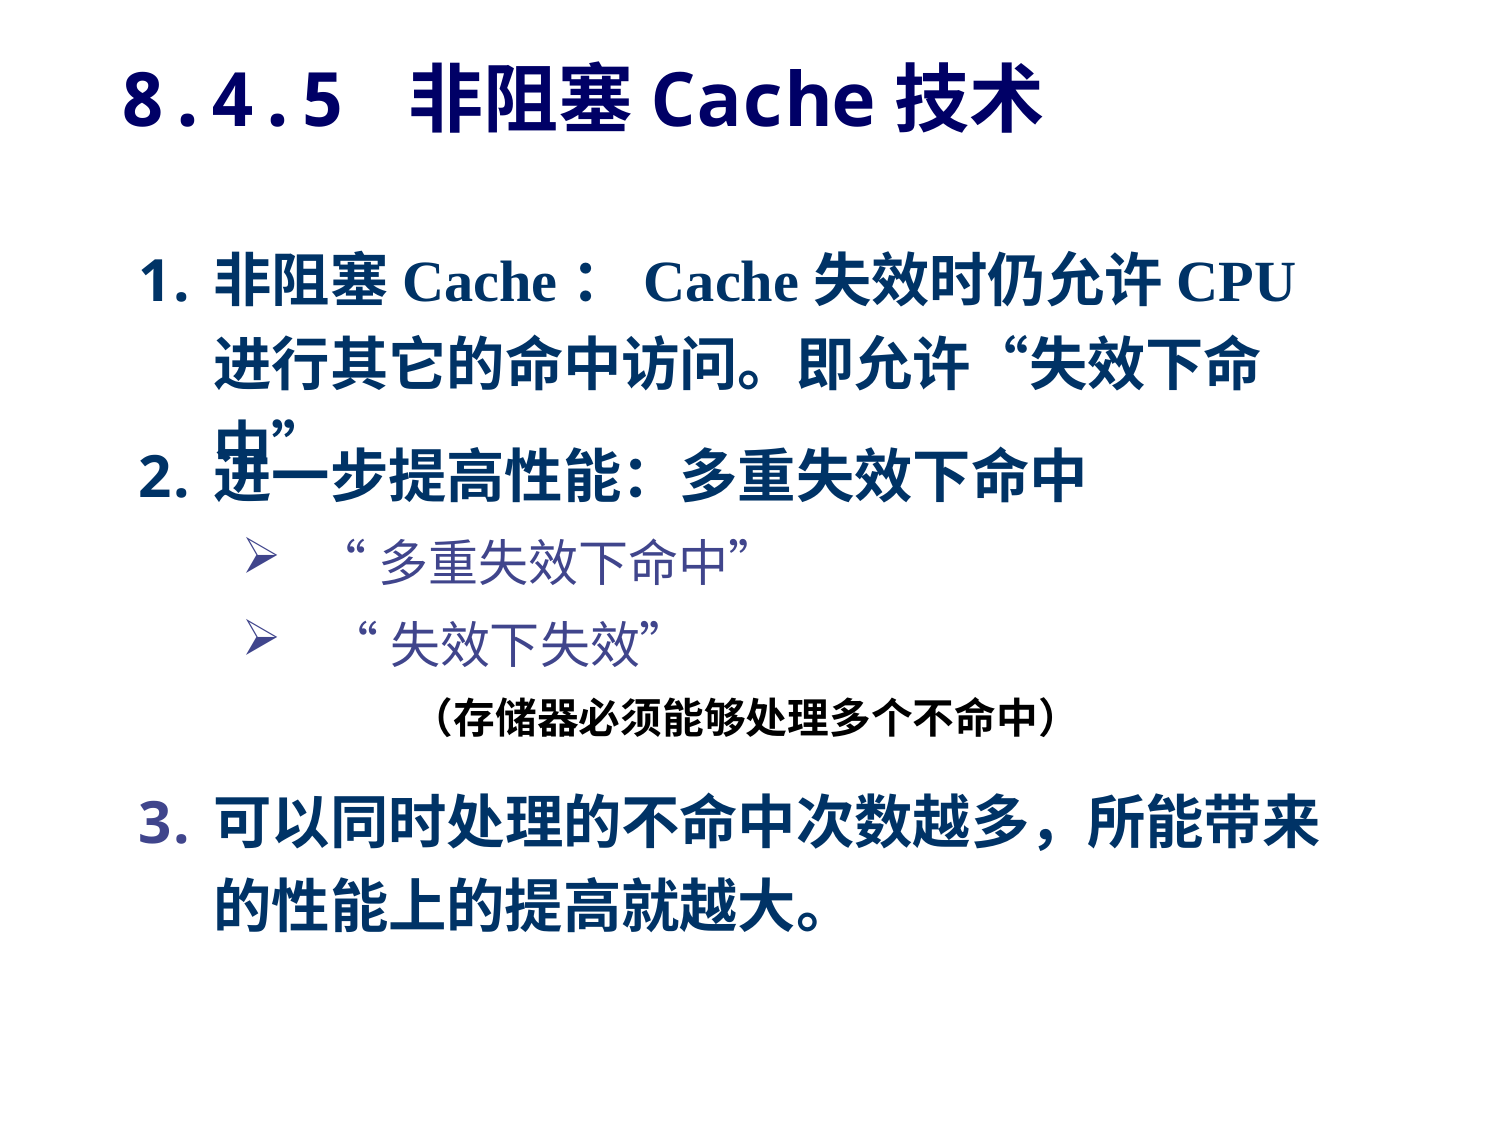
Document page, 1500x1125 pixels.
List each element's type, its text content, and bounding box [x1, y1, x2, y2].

text_box 非阻塞Cache：Cache失效时仍允许CPU进行其它的命中访问。即允许“失效下命中” [123, 221, 1353, 418]
text_box 8.4.5 非阻塞Cache技术 [106, 38, 1317, 149]
text_box 进一步提高性能：多重失效下命中 “多重失效下命中” “失效下失效” （存储器必须能够处理多个不命中） 可以同时处理的不命中次数越多，所能带来的性能上的提高就越大。 [123, 418, 1364, 947]
